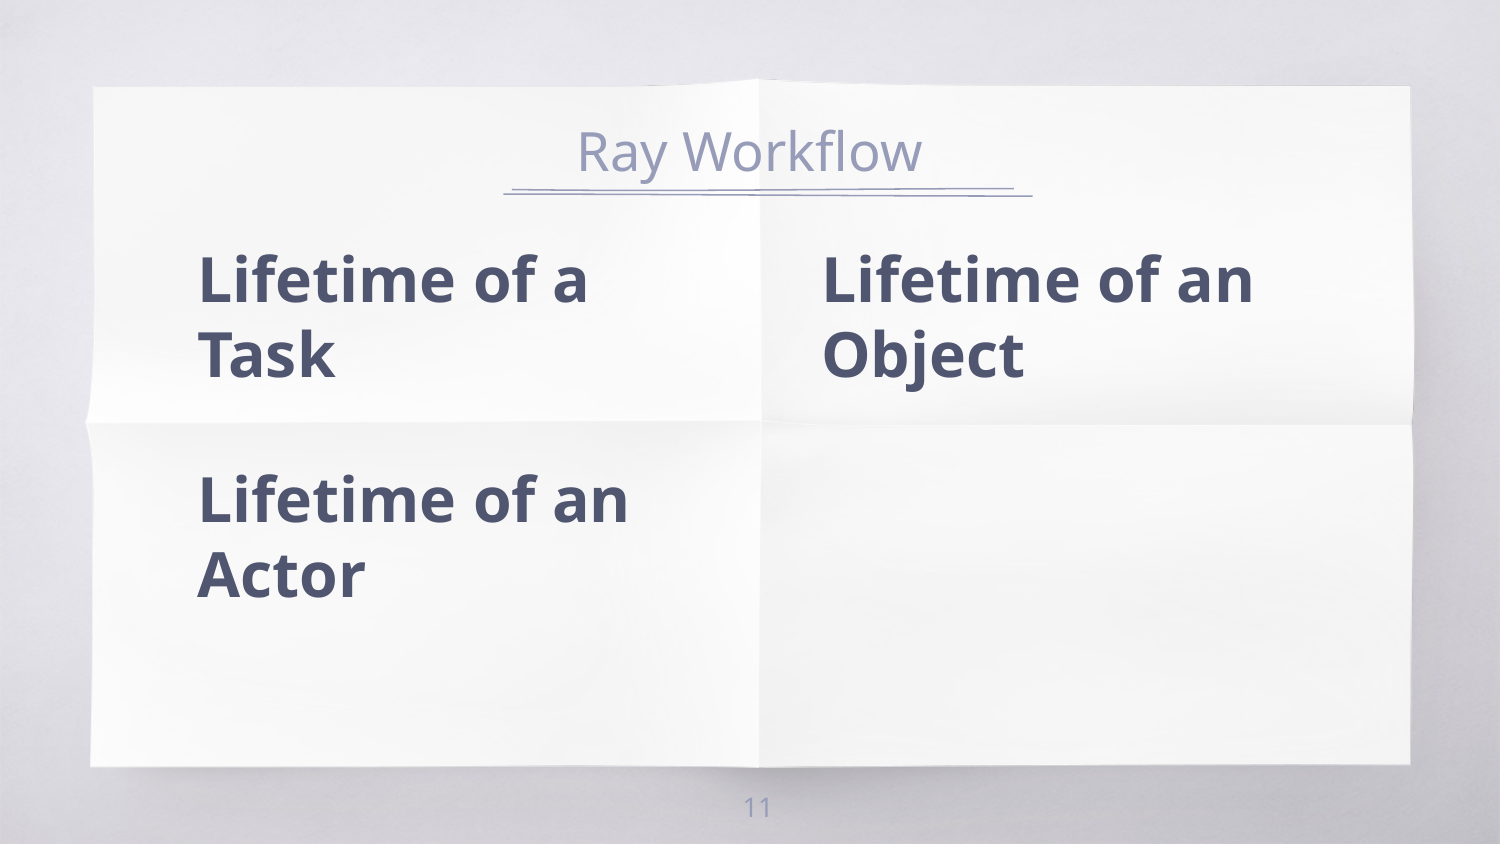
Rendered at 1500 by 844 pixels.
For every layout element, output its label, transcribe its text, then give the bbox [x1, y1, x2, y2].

slide_number ‹#› [713, 775, 804, 825]
title Ray Workflow [168, 84, 1332, 197]
picture [0, 0, 1500, 844]
list Lifetime of an Object [806, 225, 1324, 732]
list Lifetime of a Task Lifetime of an Actor [182, 225, 718, 432]
